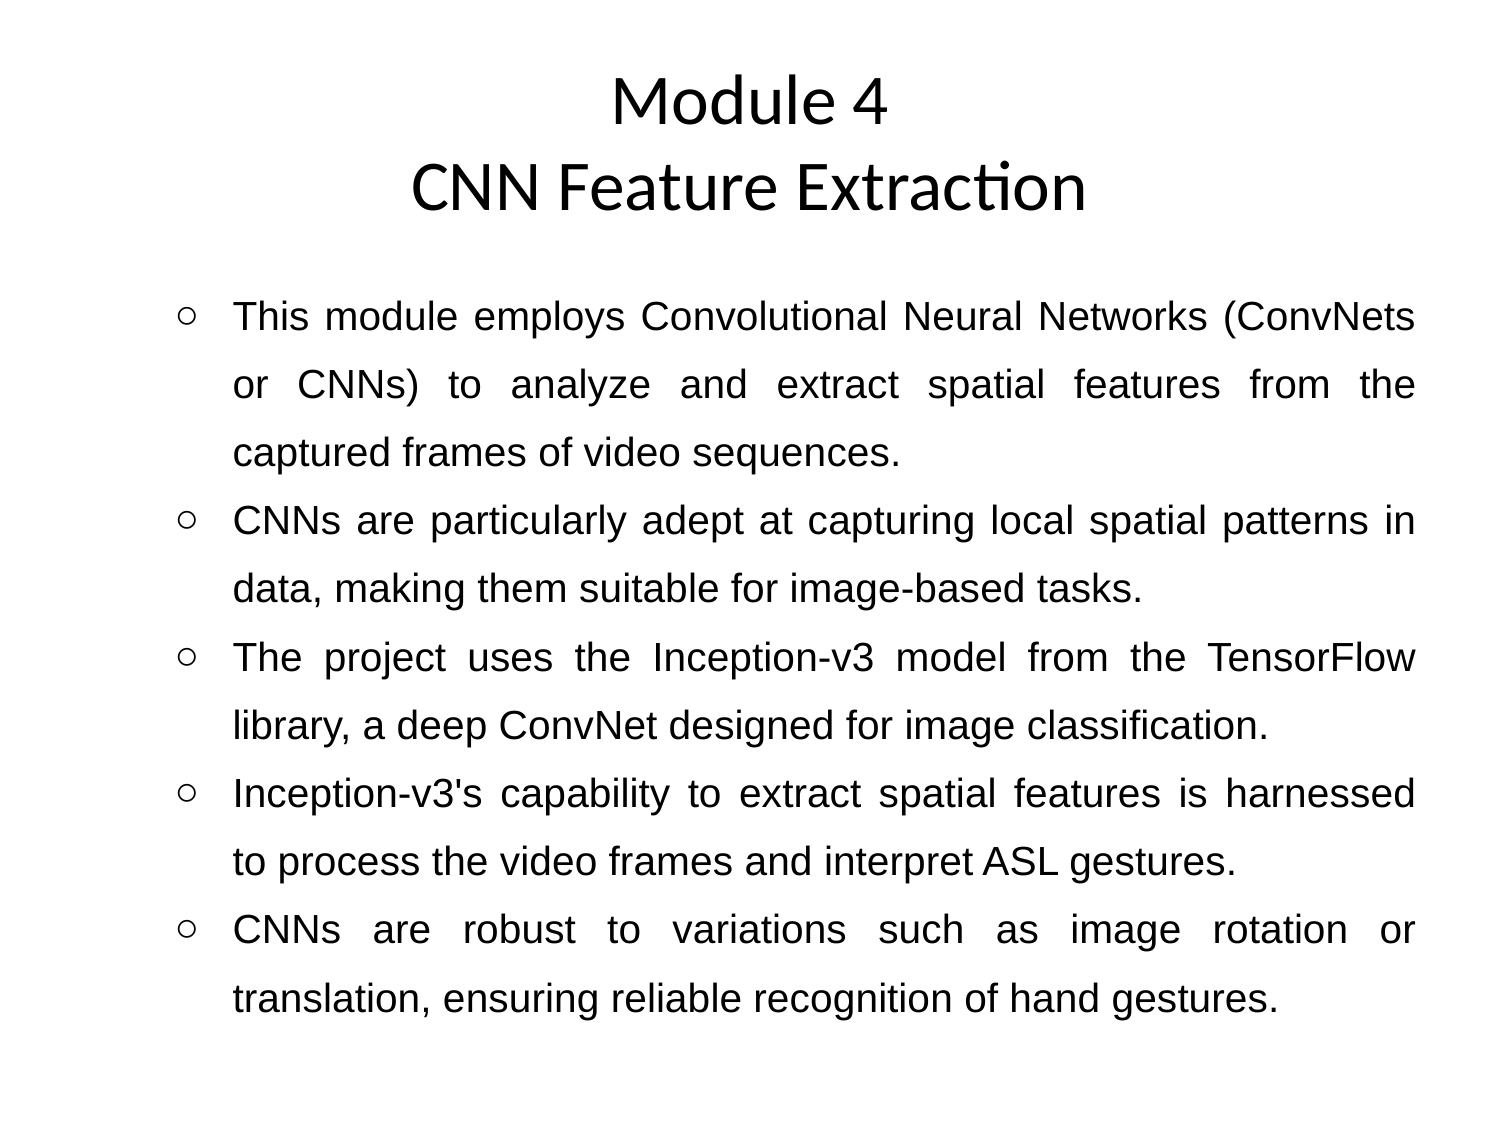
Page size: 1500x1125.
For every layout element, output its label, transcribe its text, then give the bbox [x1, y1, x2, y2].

list This module employs Convolutional Neural Networks (ConvNets or CNNs) to analyze and extract spatial features from the captured frames of video sequences. CNNs are particularly adept at capturing local spatial patterns in data, making them suitable for image-based tasks. The project uses the Inception-v3 model from the TensorFlow library, a deep ConvNet designed for image classification. Inception-v3's capability to extract spatial features is harnessed to process the video frames and interpret ASL gestures. CNNs are robust to variations such as image rotation or translation, ensuring reliable recognition of hand gestures. [75, 262, 1425, 1005]
title Module 4 CNN Feature Extraction [75, 45, 1425, 233]
